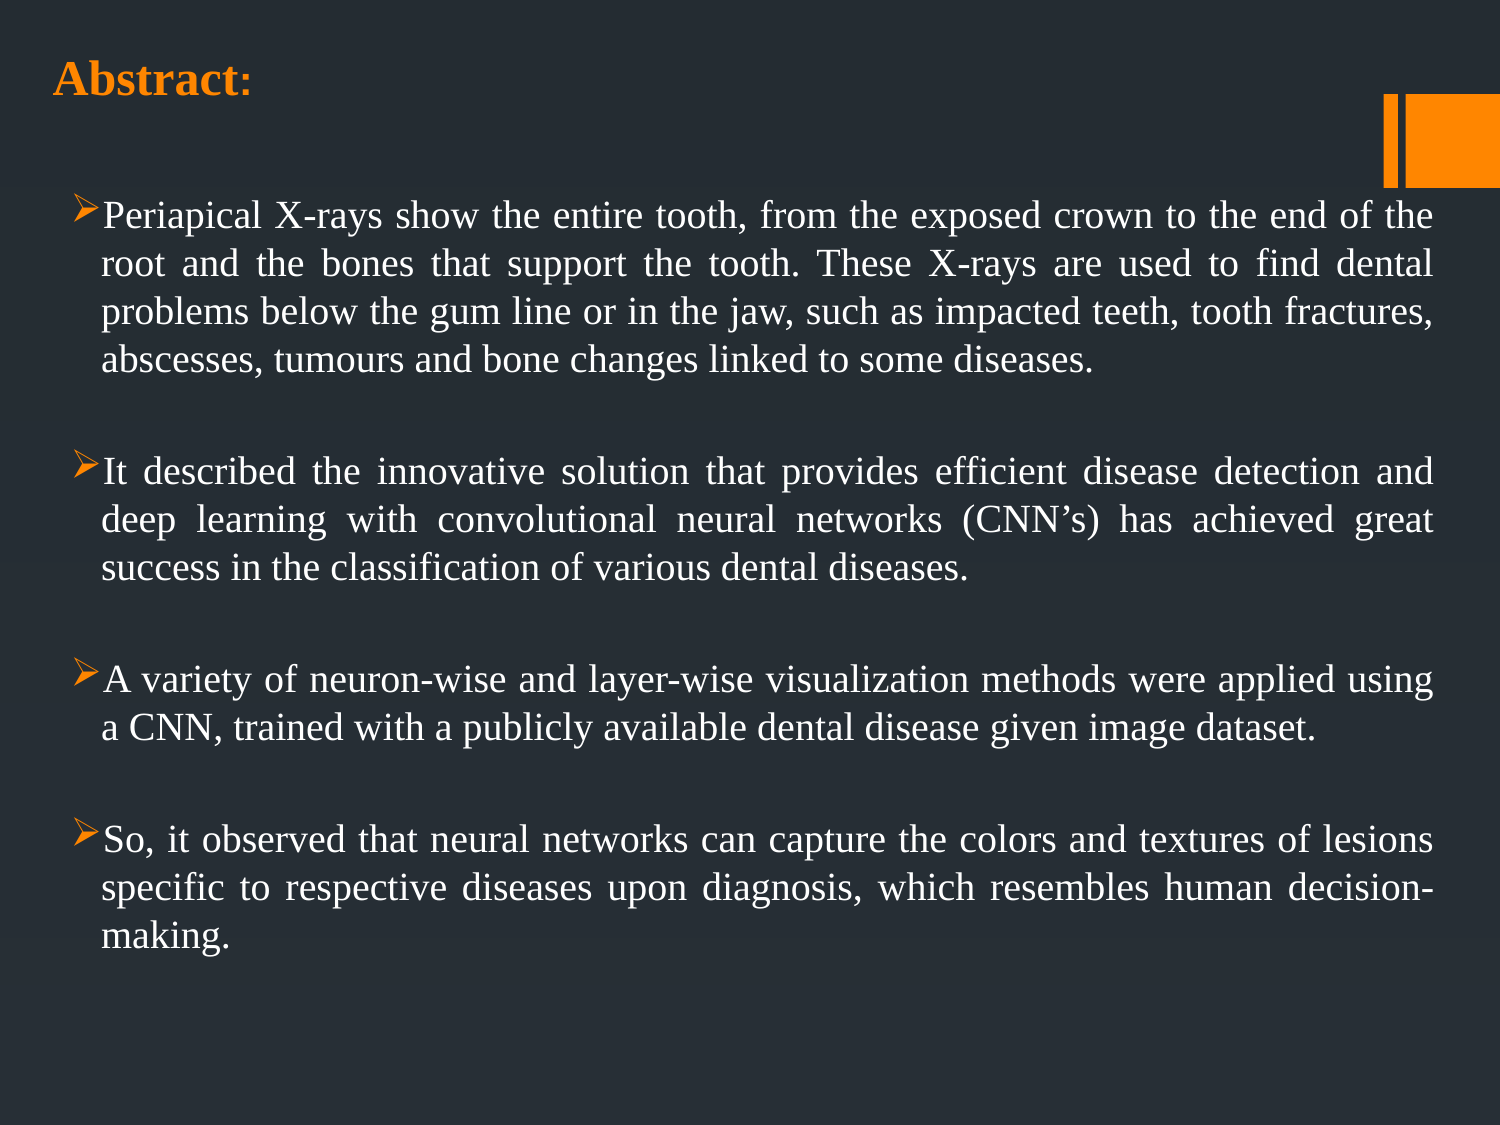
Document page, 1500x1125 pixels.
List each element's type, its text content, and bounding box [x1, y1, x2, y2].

list Periapical X-rays show the entire tooth, from the exposed crown to the end of the root and the bones that support the tooth. These X-rays are used to find dental problems below the gum line or in the jaw, such as impacted teeth, tooth fractures, abscesses, tumours and bone changes linked to some diseases. It described the innovative solution that provides efficient disease detection and deep learning with convolutional neural networks (CNN’s) has achieved great success in the classification of various dental diseases. A variety of neuron-wise and layer-wise visualization methods were applied using a CNN, trained with a publicly available dental disease given image dataset. So, it observed that neural networks can capture the colors and textures of lesions specific to respective diseases upon diagnosis, which resembles human decision-making. [50, 125, 1450, 1125]
title Abstract: [37, 24, 1350, 213]
